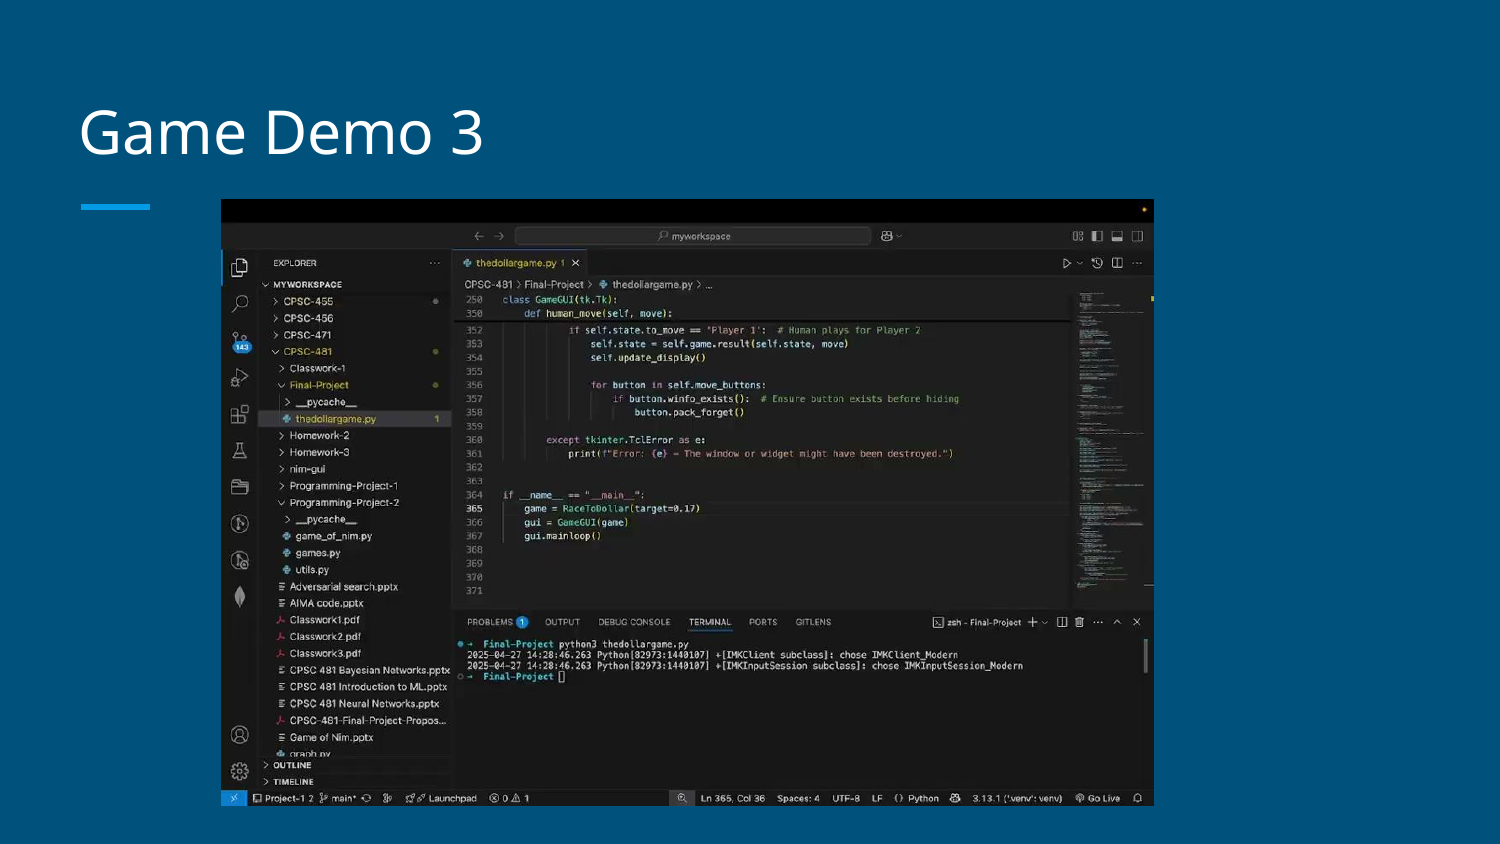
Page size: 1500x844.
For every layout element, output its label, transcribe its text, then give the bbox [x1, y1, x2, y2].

picture [222, 200, 1153, 805]
title Game Demo 3 [63, 75, 1437, 188]
